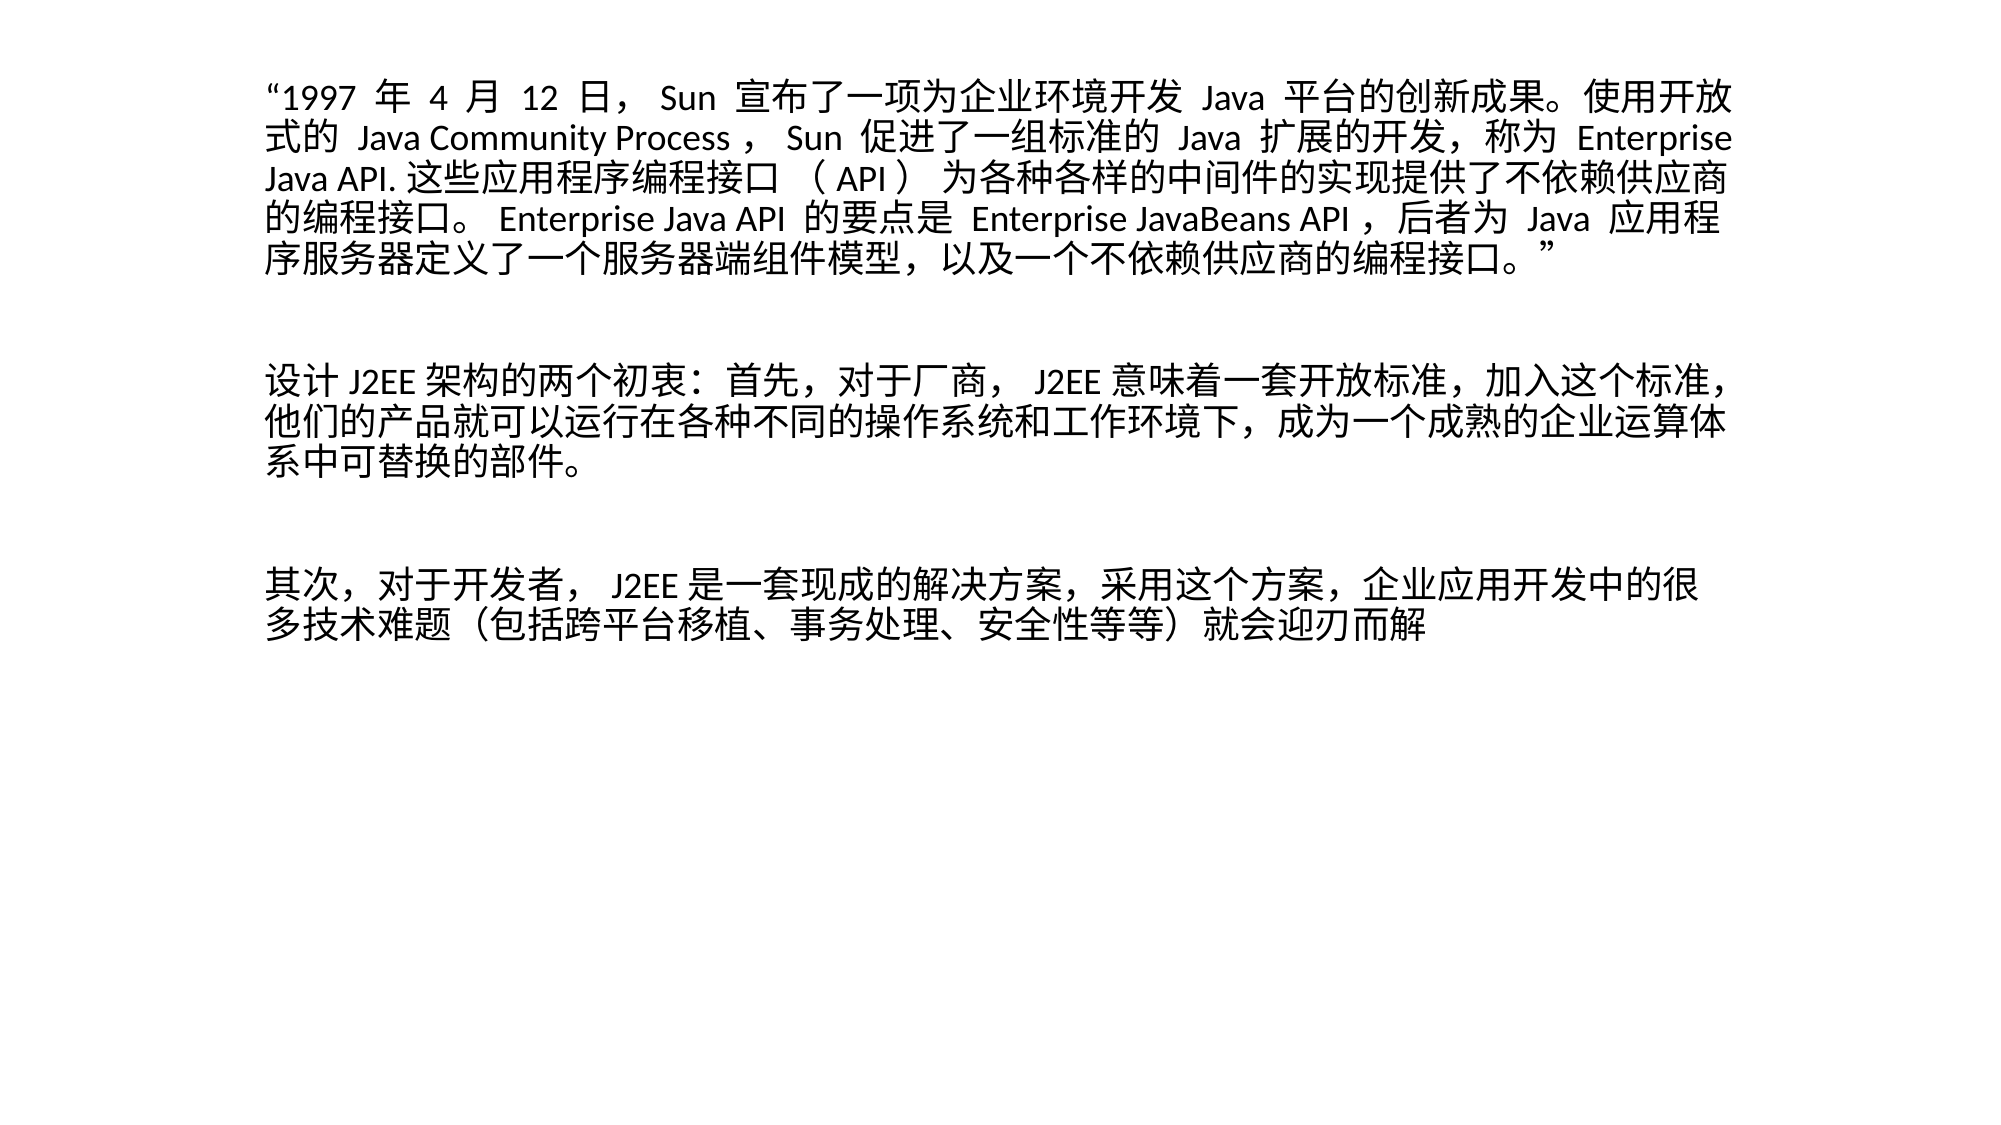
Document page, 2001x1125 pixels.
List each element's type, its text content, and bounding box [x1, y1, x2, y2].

subtitle “1997 年 4 月 12 日，Sun 宣布了一项为企业环境开发 Java 平台的创新成果。使用开放式的 Java Community Process，Sun 促进了一组标准的 Java 扩展的开发，称为 Enterprise Java API.这些应用程序编程接口 （API） 为各种各样的中间件的实现提供了不依赖供应商的编程接口。Enterprise Java API 的要点是 Enterprise JavaBeans API，后者为 Java 应用程序服务器定义了一个服务器端组件模型，以及一个不依赖供应商的编程接口。” 设计J2EE架构的两个初衷：首先，对于厂商，J2EE意味着一套开放标准，加入这个标准，他们的产品就可以运行在各种不同的操作系统和工作环境下，成为一个成熟的企业运算体系中可替换的部件。 其次，对于开发者，J2EE是一套现成的解决方案，采用这个方案，企业应用开发中的很多技术难题（包括跨平台移植、事务处理、安全性等等）就会迎刃而解 [249, 70, 1750, 1077]
